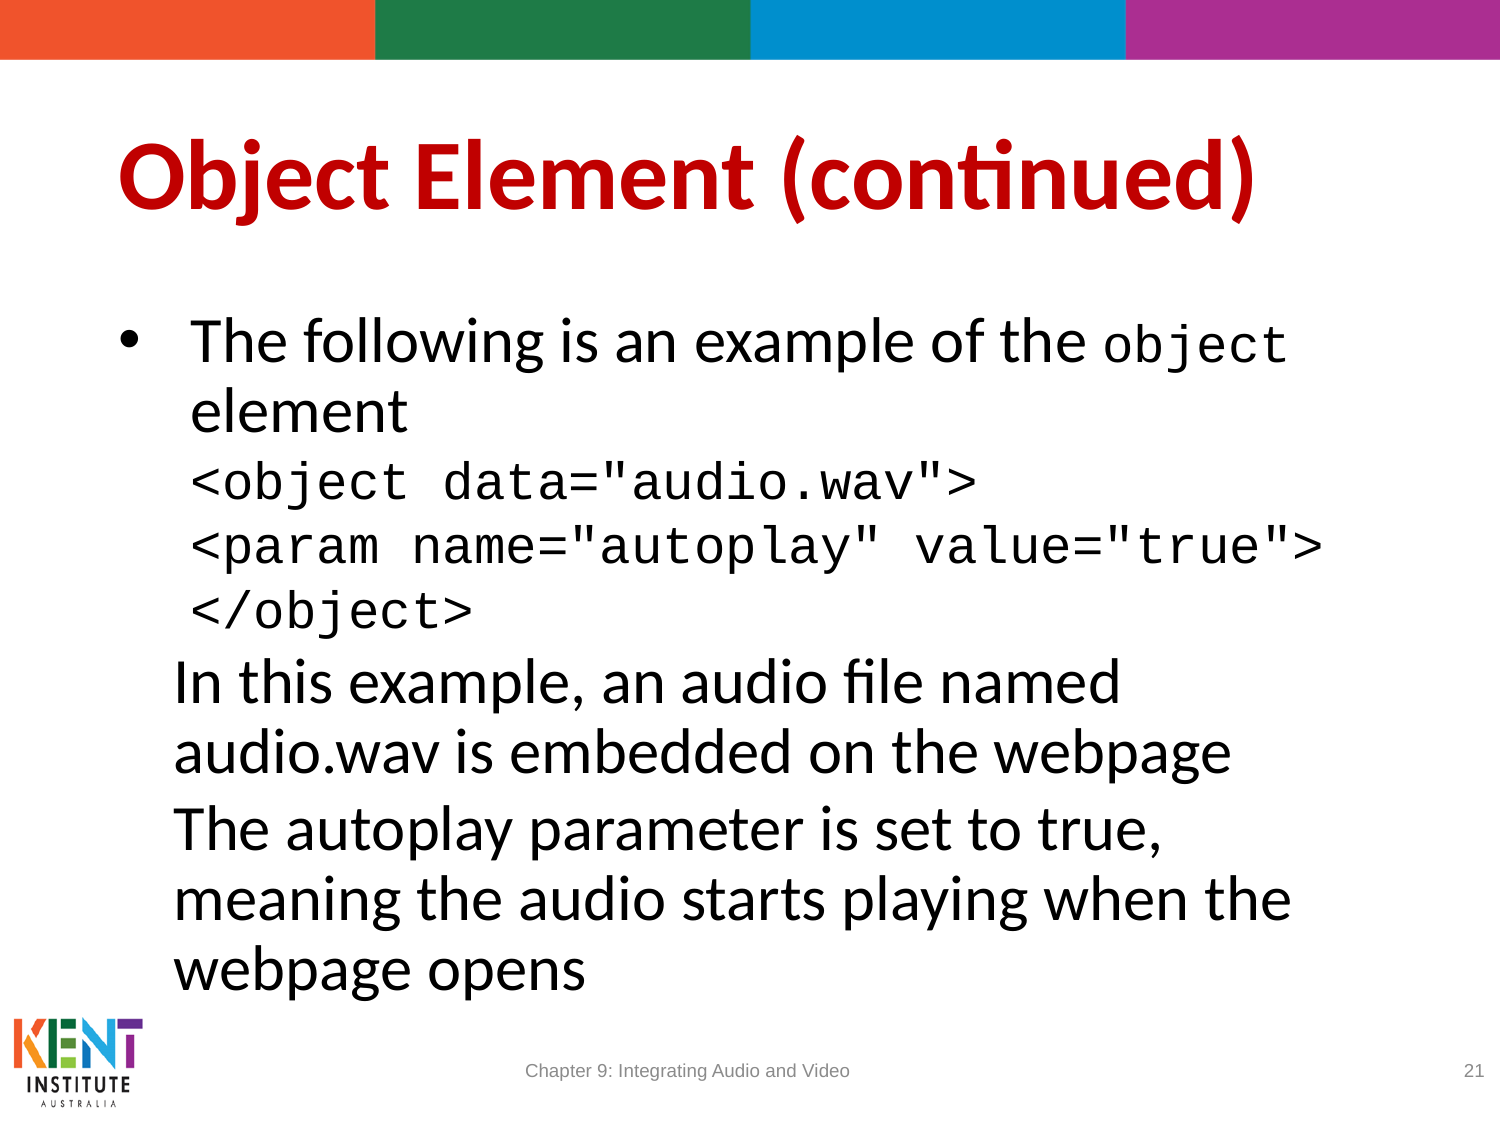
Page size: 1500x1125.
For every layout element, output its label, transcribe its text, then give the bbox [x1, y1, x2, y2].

picture [0, 0, 750, 60]
slide_number 21 [1425, 1040, 1500, 1100]
picture [0, 1000, 156, 1040]
picture [1126, 0, 1500, 60]
list The following is an example of the object element <object data="audio.wav"> <param name="autoplay" value="true"> </object> In this example, an audio file named audio.wav is embedded on the webpage The autoplay parameter is set to true, meaning the audio starts playing when the webpage opens [103, 299, 1397, 1014]
title Object Element (continued) [103, 68, 1397, 286]
picture [0, 1100, 156, 1125]
footer Chapter 9: Integrating Audio and Video [0, 1040, 1375, 1100]
